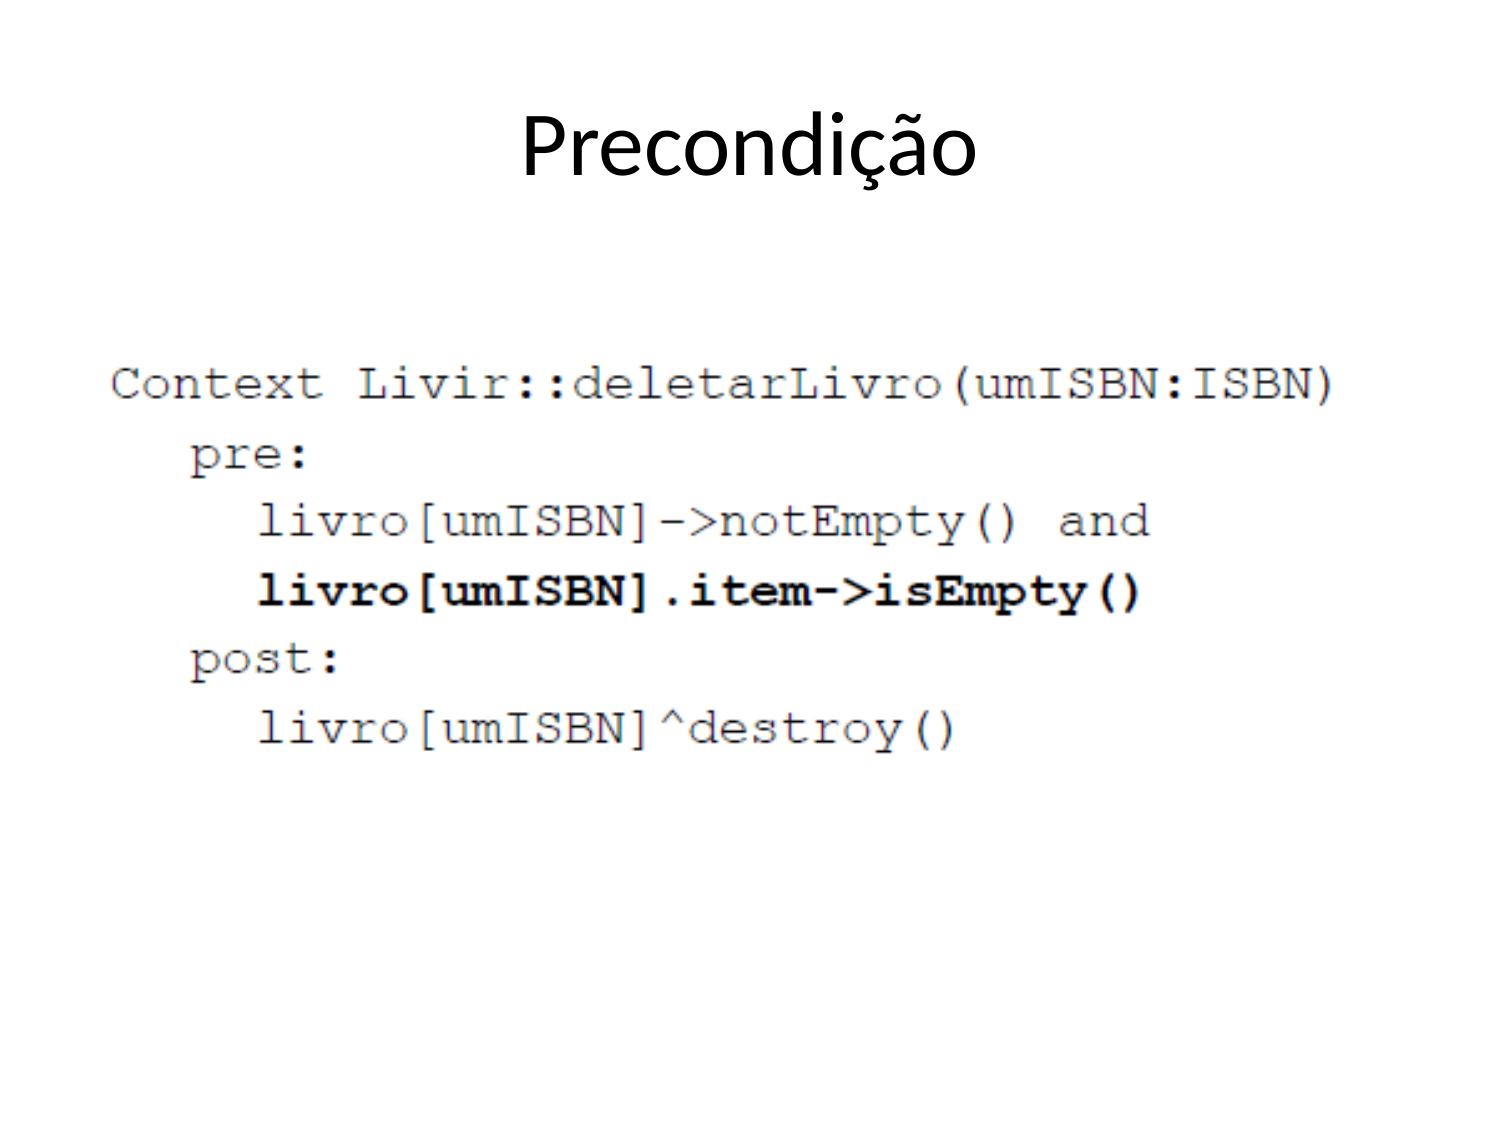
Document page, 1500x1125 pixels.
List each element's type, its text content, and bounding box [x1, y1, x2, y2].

title Precondição [75, 45, 1425, 233]
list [64, 349, 1373, 781]
